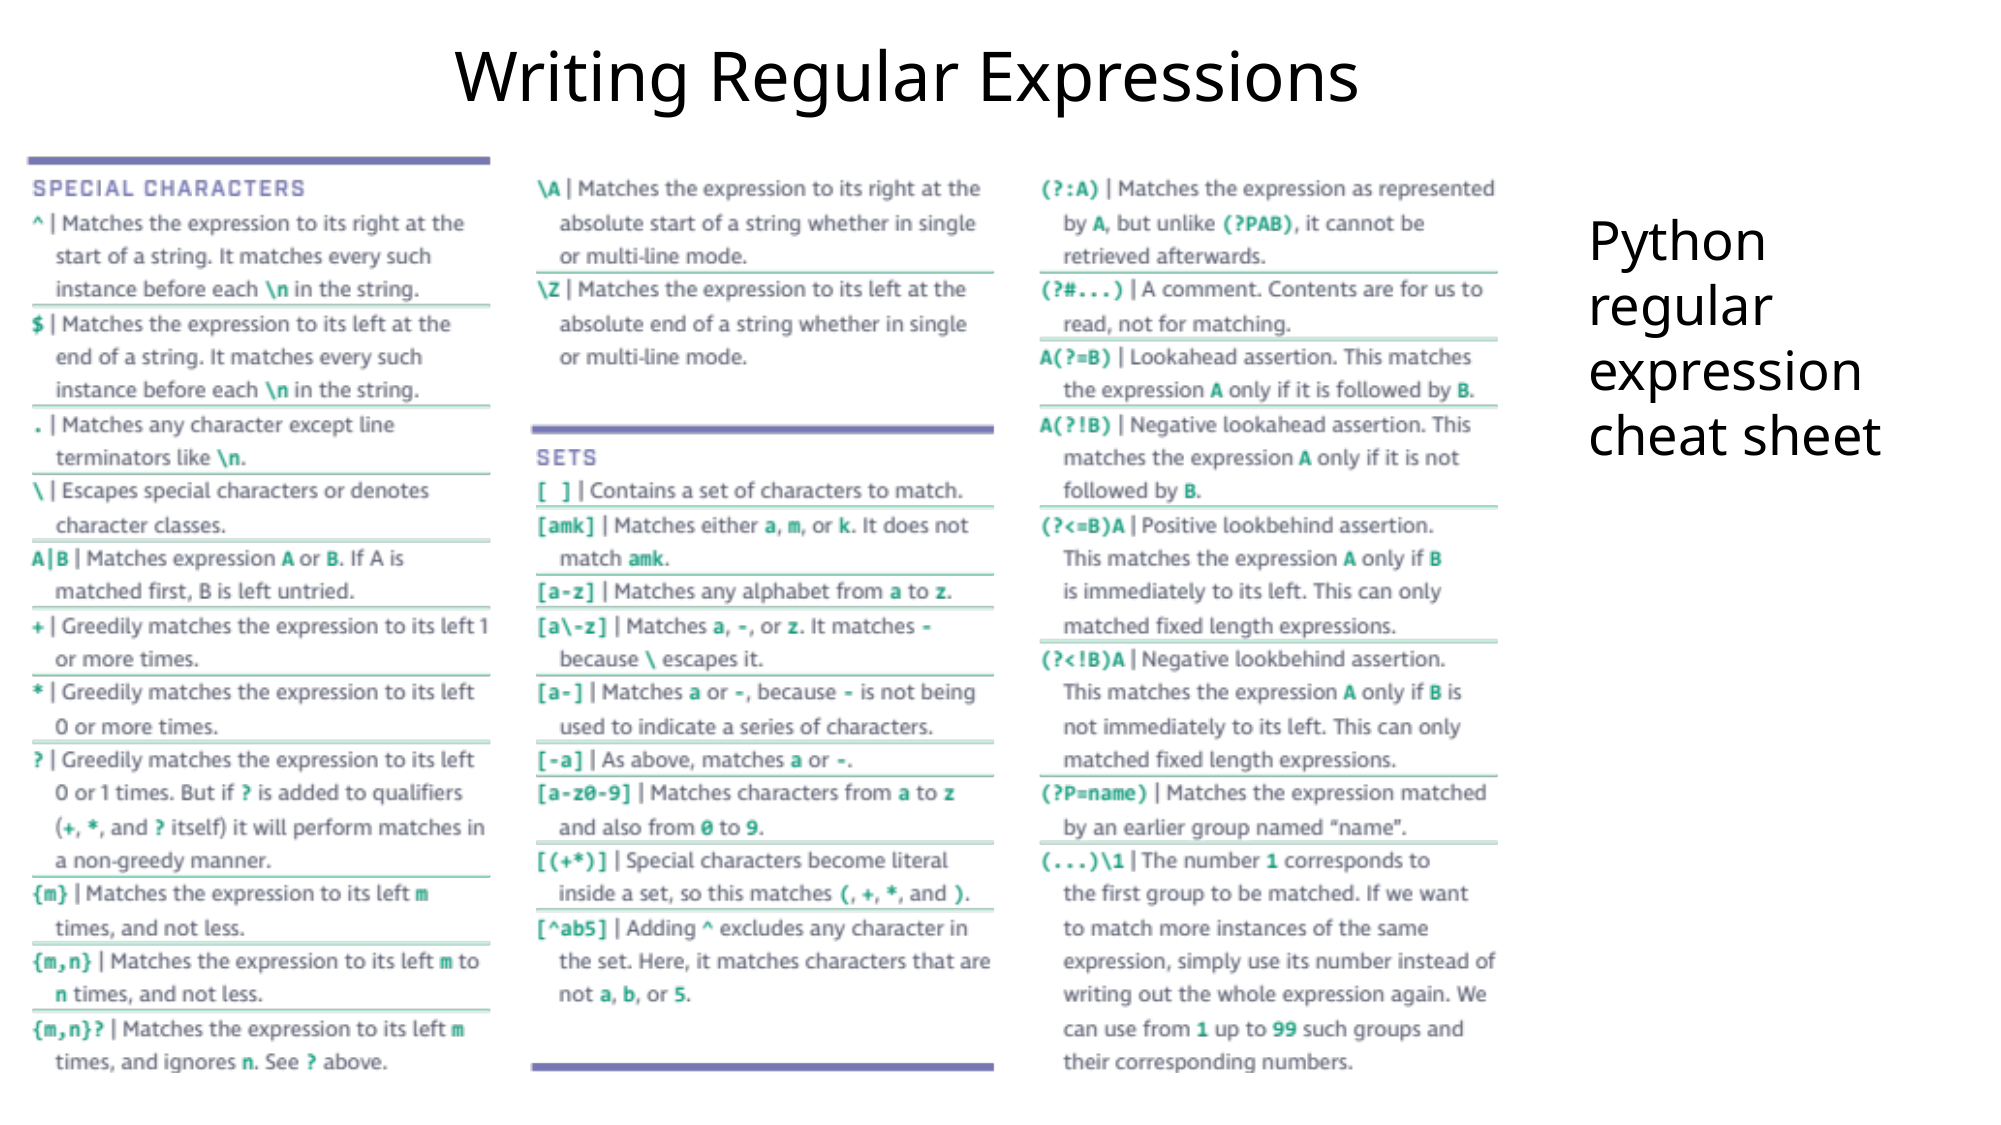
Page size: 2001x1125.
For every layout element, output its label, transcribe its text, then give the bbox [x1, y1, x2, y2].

text_box Python regular expression cheat sheet [1573, 199, 1939, 474]
text_box Writing Regular Expressions [439, 25, 1376, 123]
picture [0, 143, 1552, 1073]
